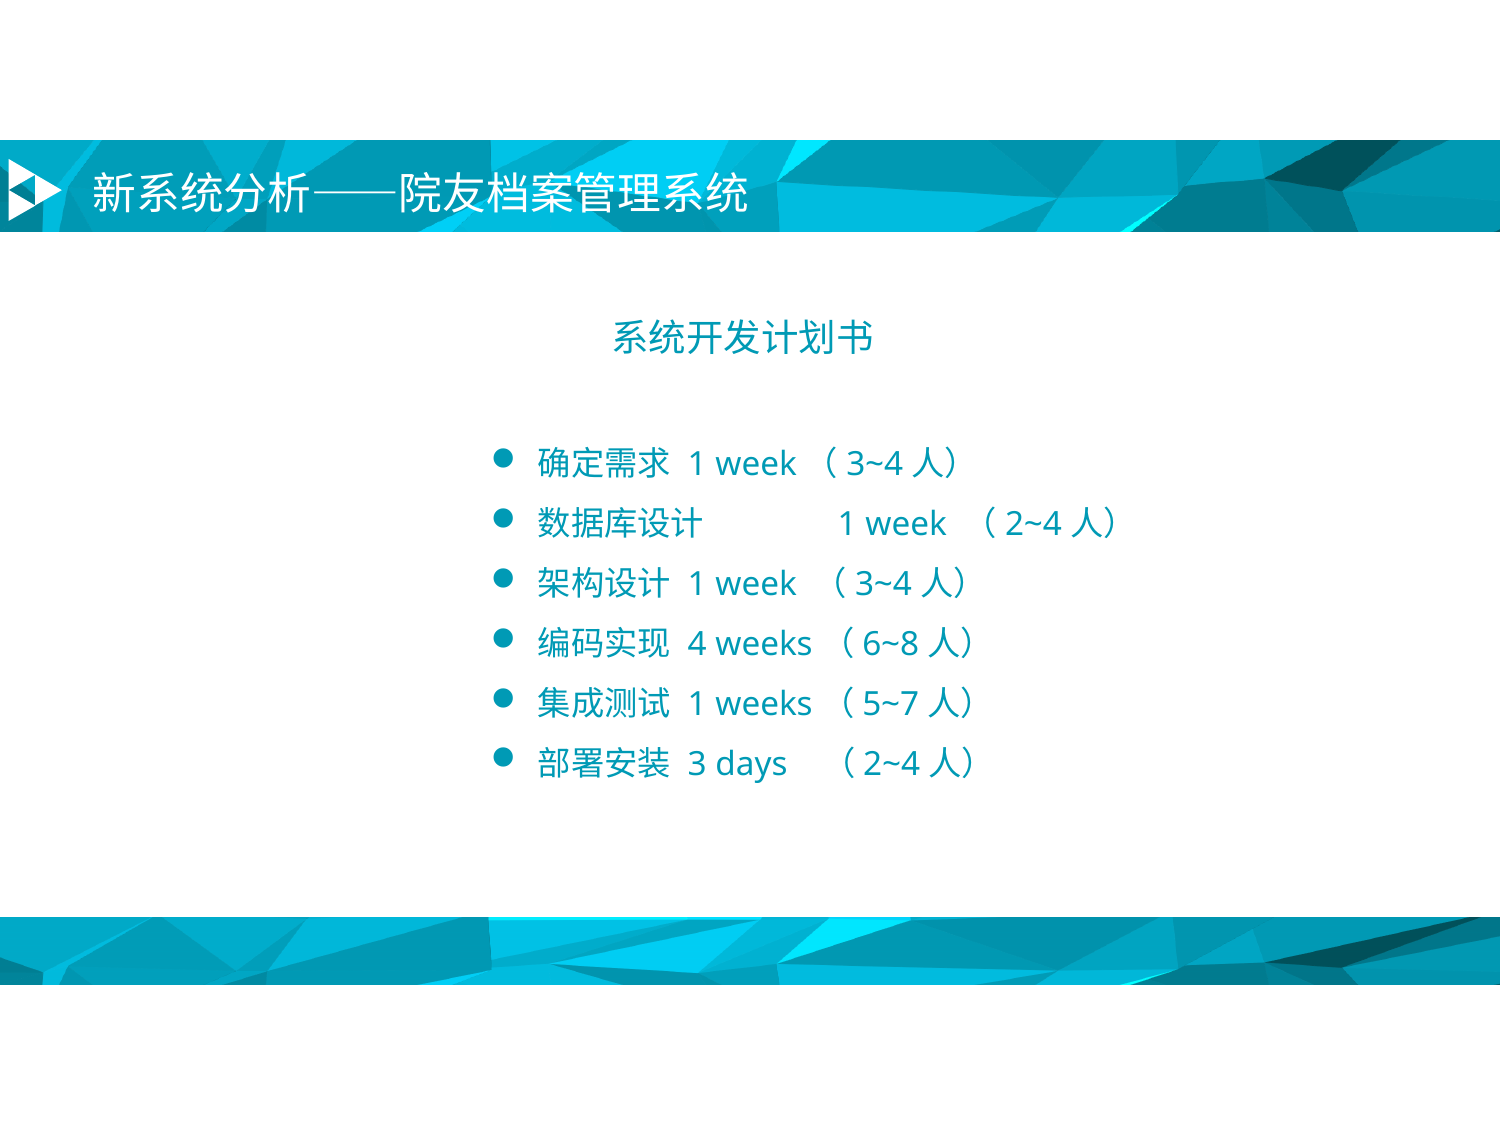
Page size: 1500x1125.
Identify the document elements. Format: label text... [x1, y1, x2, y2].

text_box 系统开发计划书 [596, 306, 1164, 412]
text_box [0, 156, 58, 216]
picture [0, 917, 1500, 985]
picture [0, 140, 1500, 232]
text_box 确定需求 1 week（3~4人） 数据库设计 1 week （2~4人） 架构设计 1 week （3~4人） 编码实现 4 weeks（6~8人） 集成测试 1 weeks（5~7人） 部署安装 3 days （2~4人） [476, 415, 1284, 842]
